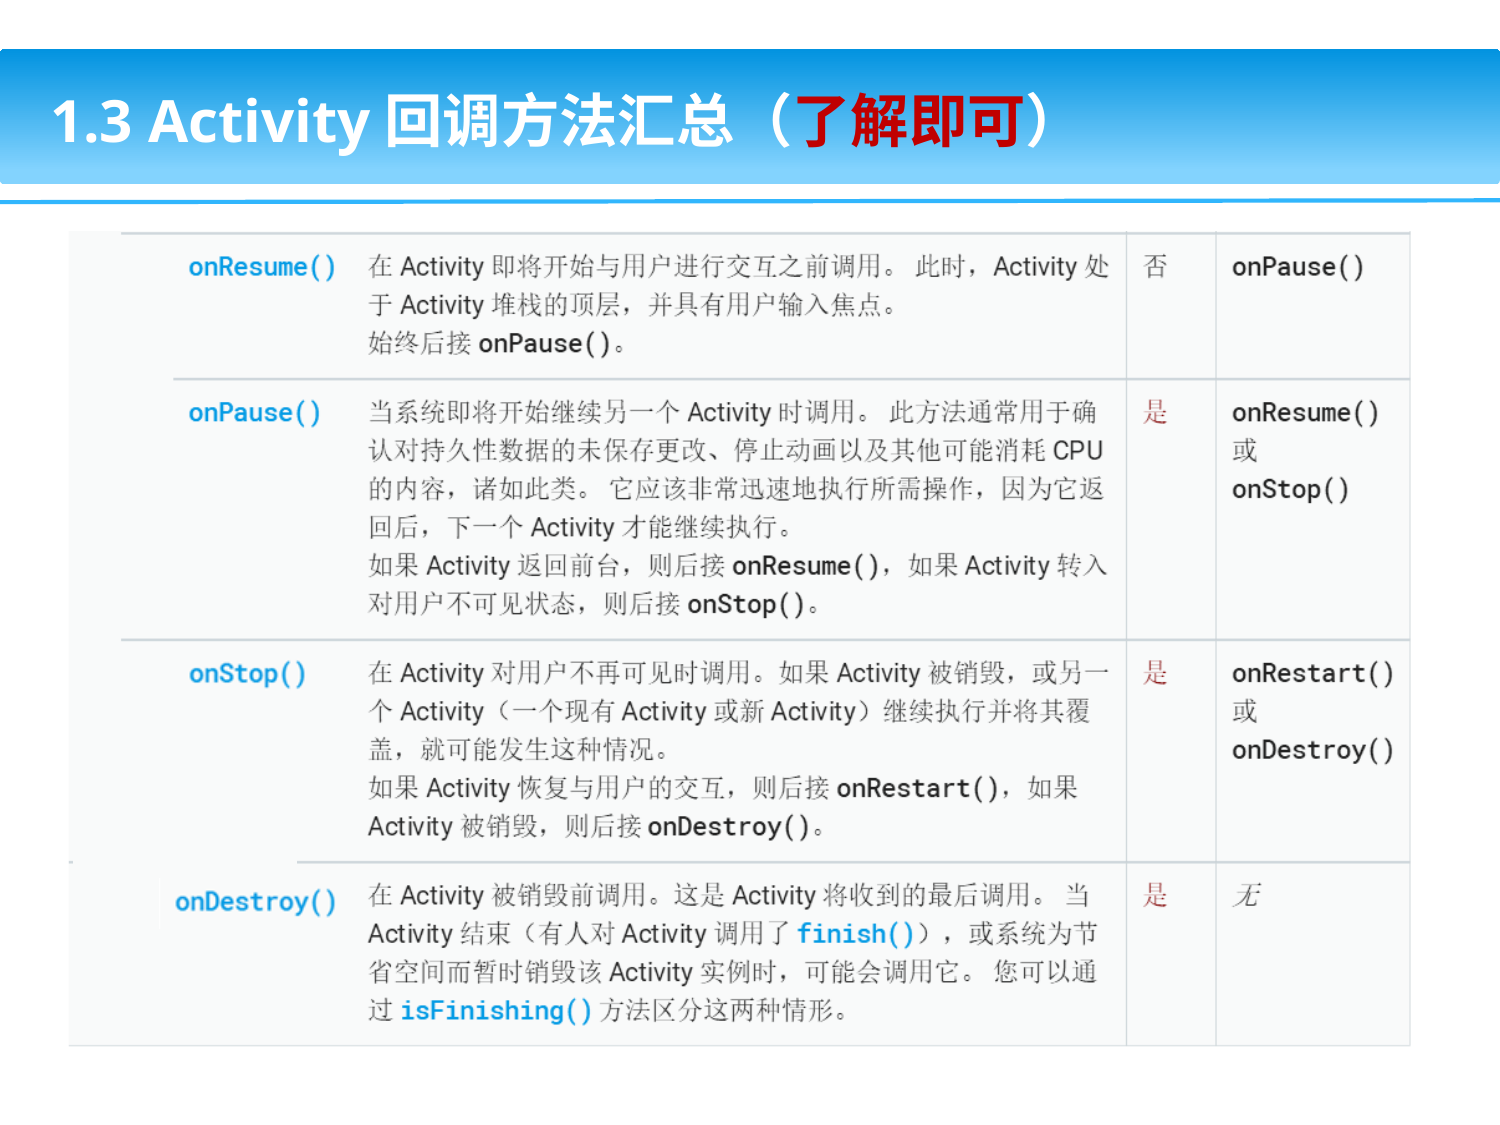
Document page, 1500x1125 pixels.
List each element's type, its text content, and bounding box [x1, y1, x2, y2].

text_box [64, 231, 1412, 1049]
text_box 1.3 Activity回调方法汇总（了解即可） [34, 54, 1356, 185]
